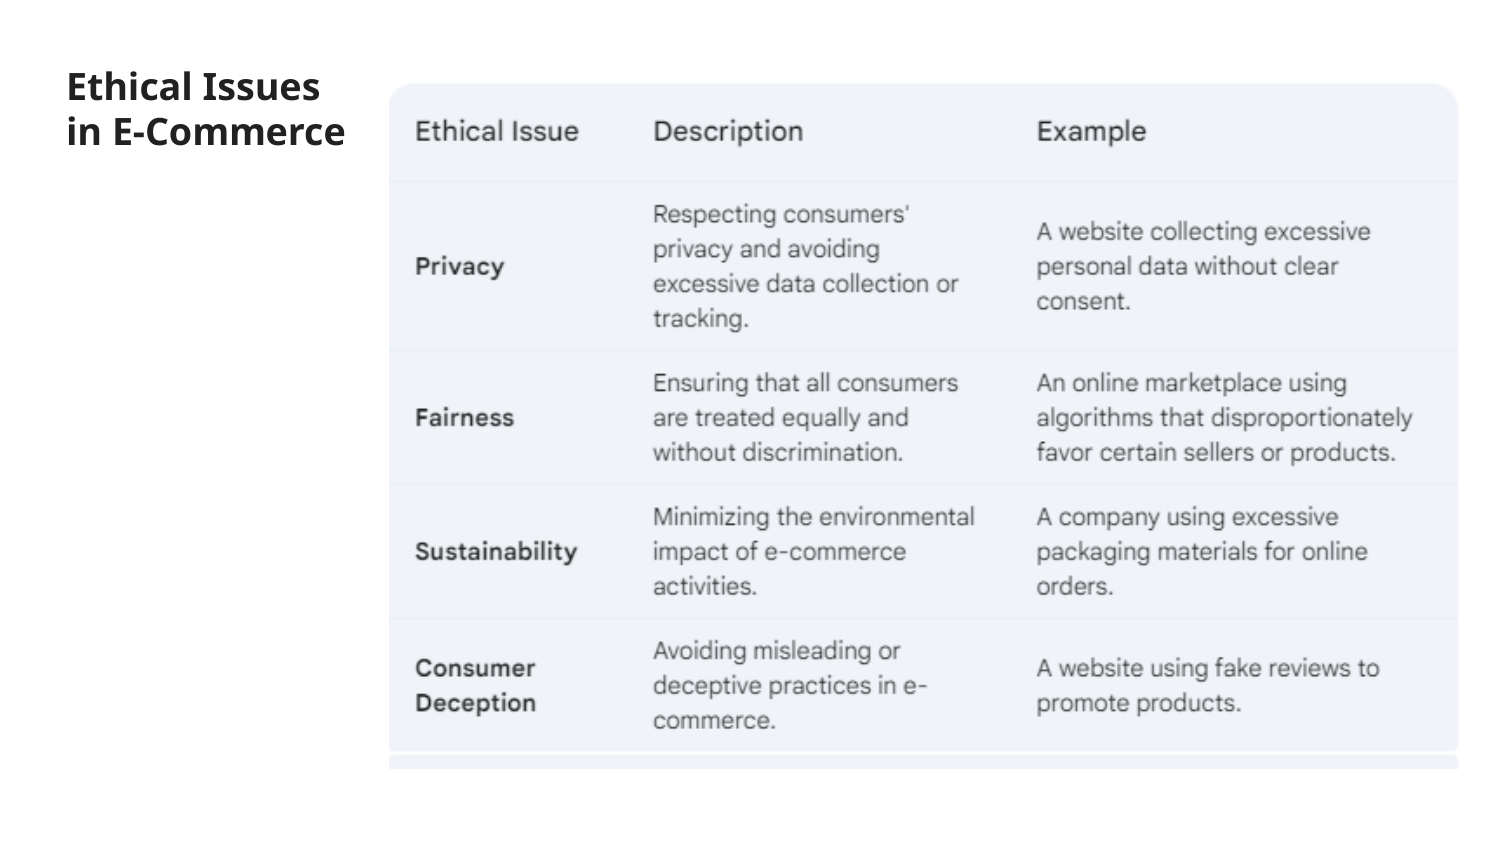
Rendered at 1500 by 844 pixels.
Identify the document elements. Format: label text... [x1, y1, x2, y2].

picture [389, 74, 1470, 769]
title Ethical Issues in E-Commerce [51, 48, 373, 180]
